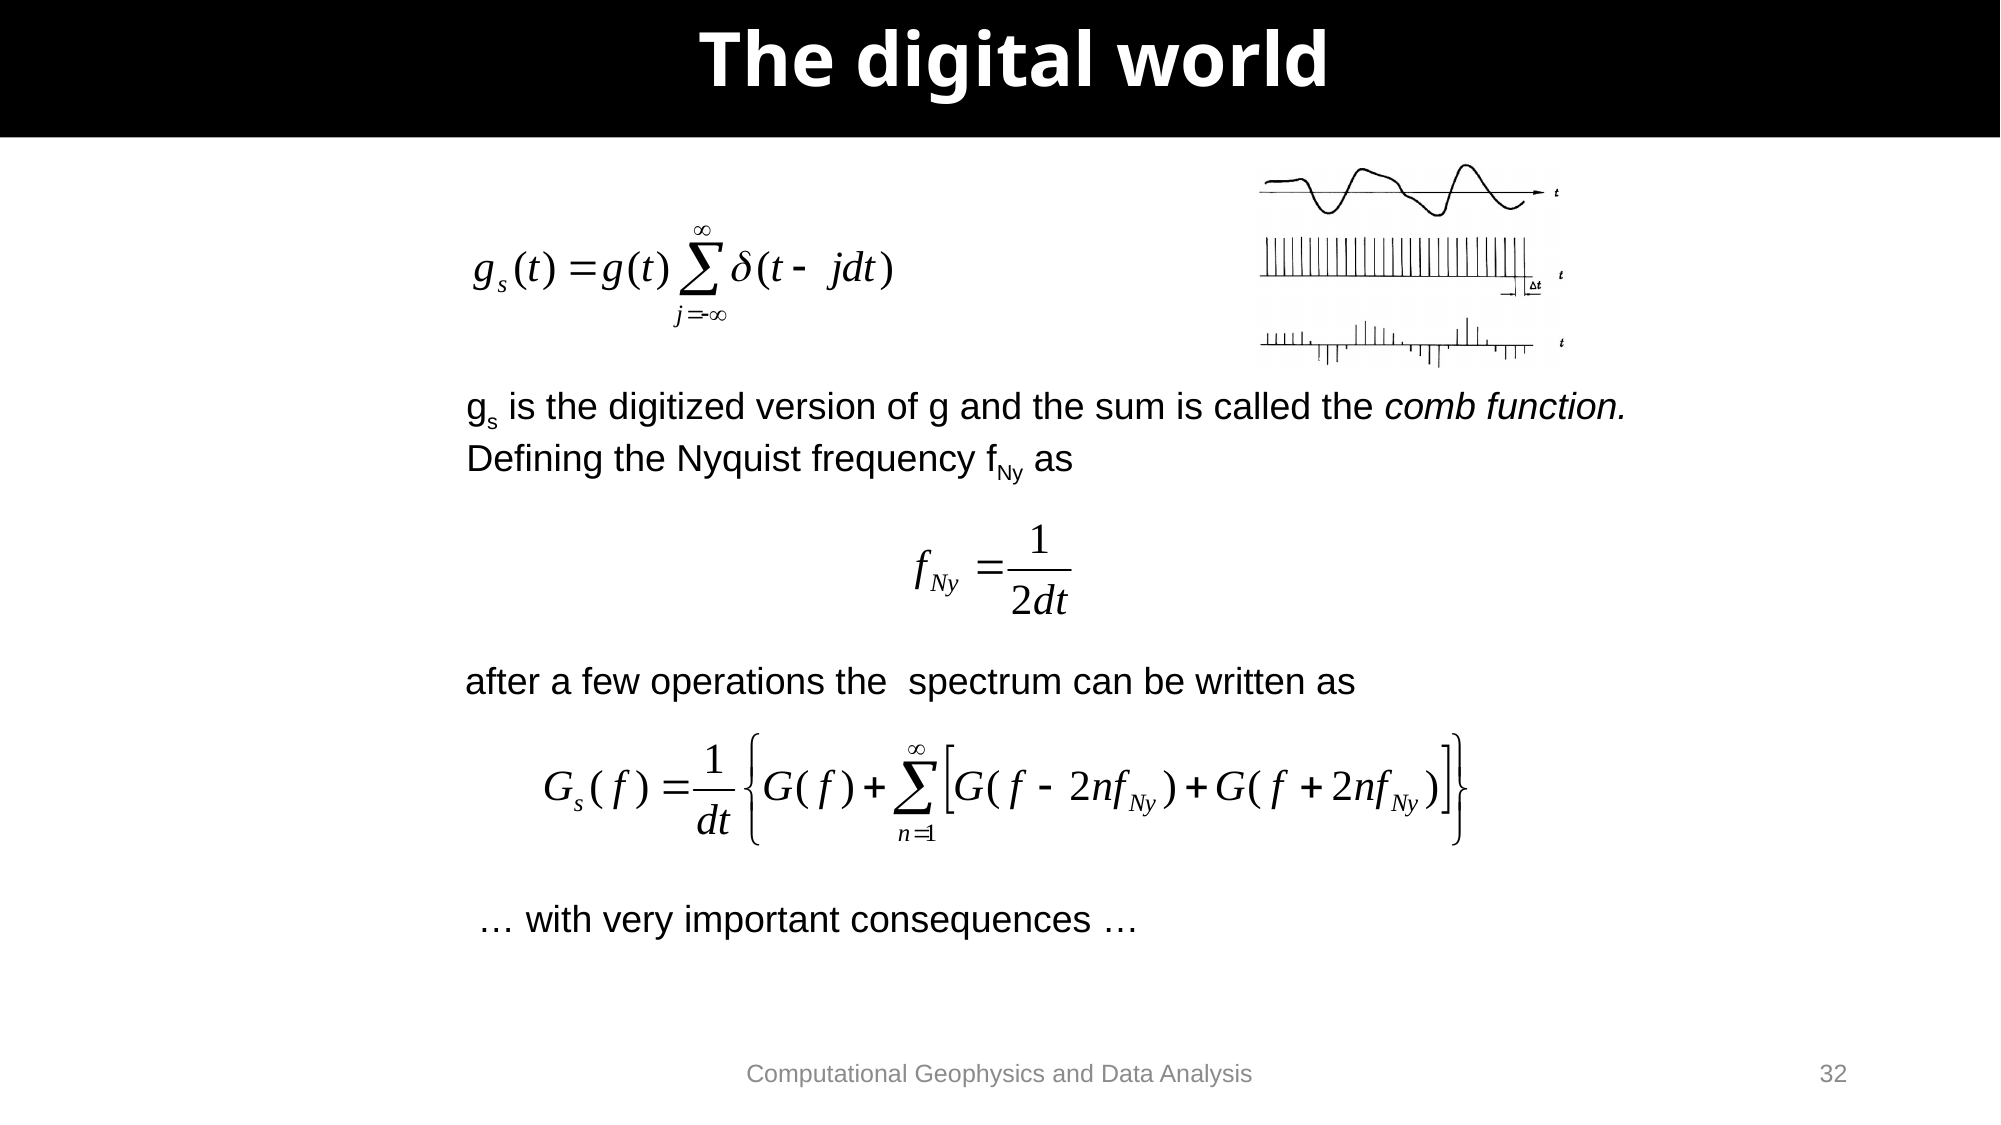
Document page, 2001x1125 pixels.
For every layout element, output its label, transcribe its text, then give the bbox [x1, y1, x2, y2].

slide_number 32 [1412, 1042, 1863, 1103]
text_box after a few operations the spectrum can be written as [450, 649, 1372, 710]
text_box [899, 512, 1080, 624]
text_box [537, 724, 1478, 855]
picture [1254, 157, 1570, 372]
footer Computational Geophysics and Data Analysis [662, 1042, 1338, 1103]
text_box gs is the digitized version of g and the sum is called the comb function. Defining the Nyquist frequency fNy as [451, 374, 1654, 492]
title The digital world [0, 0, 2000, 138]
text_box … with very important consequences … [462, 887, 1165, 948]
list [464, 209, 903, 336]
